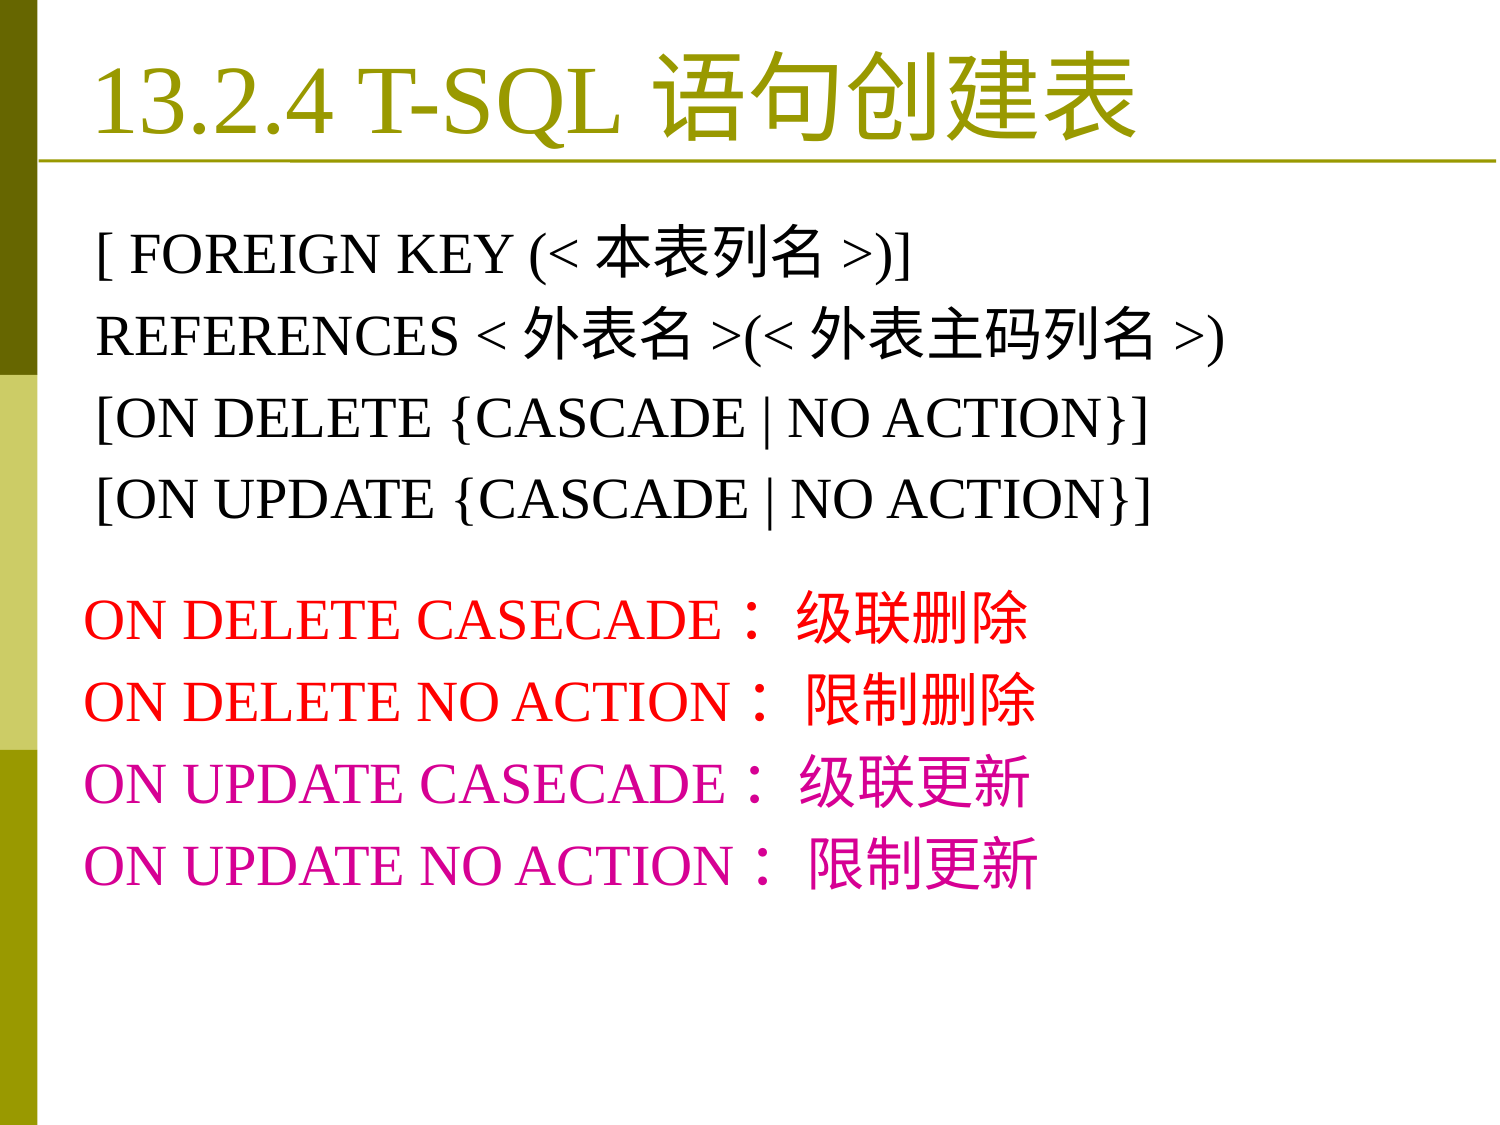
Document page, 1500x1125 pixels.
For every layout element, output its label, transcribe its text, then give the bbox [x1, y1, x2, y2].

text_box ON DELETE CASECADE：级联删除 ON DELETE NO ACTION：限制删除 ON UPDATE CASECADE：级联更新 ON UPDATE NO ACTION：限制更新 [68, 574, 1419, 986]
title 13.2.4 T-SQL语句创建表 [75, 45, 1425, 161]
text_box [ FOREIGN KEY (<本表列名>)] REFERENCES <外表名>(<外表主码列名>) [ON DELETE {CASCADE | NO ACTION}] [ON UPDATE {CASCADE | NO ACTION}] [80, 208, 1431, 538]
text_box [49, 185, 1425, 1024]
